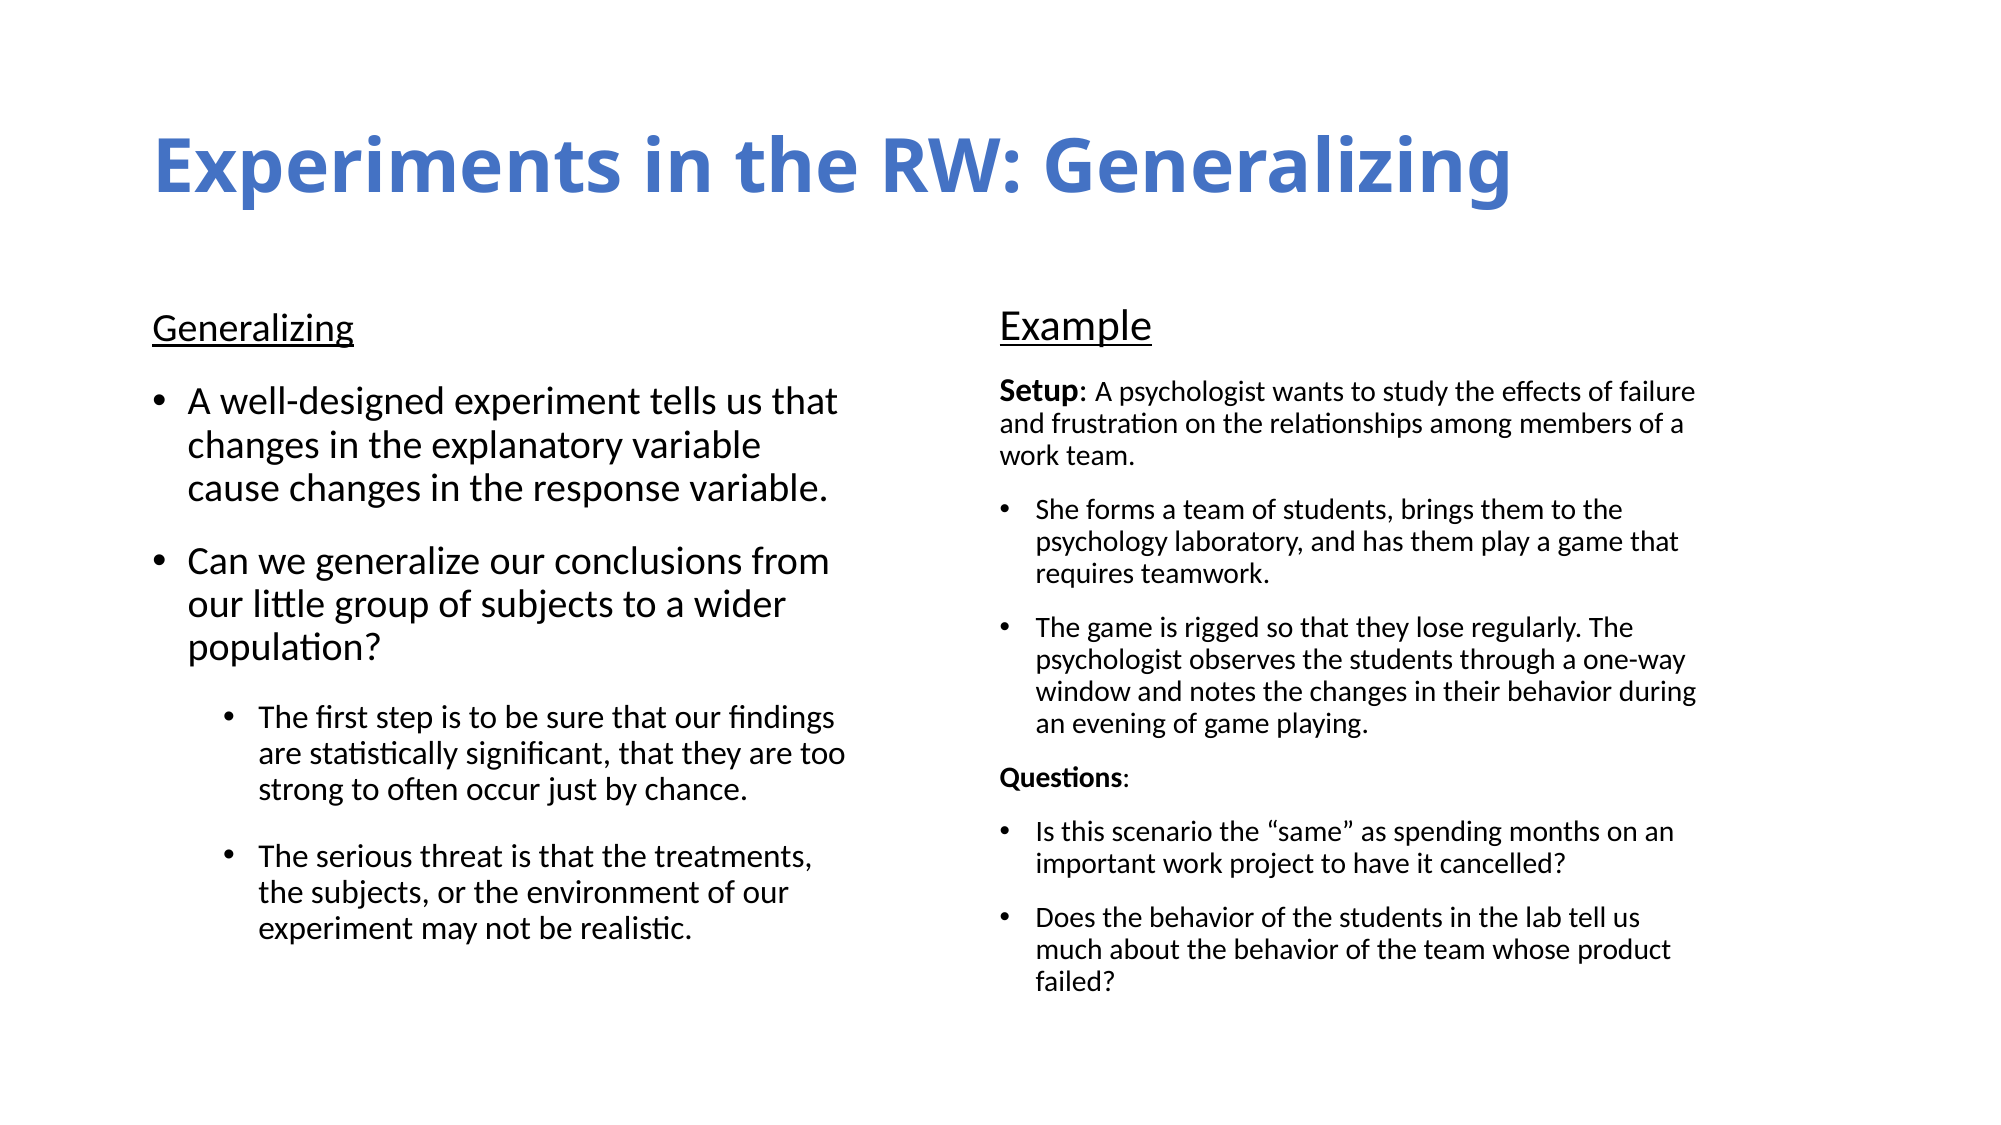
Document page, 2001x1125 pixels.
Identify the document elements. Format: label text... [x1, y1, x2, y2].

title Experiments in the RW: Generalizing [137, 59, 1863, 278]
list Generalizing A well-designed experiment tells us that changes in the explanatory variable cause changes in the response variable. Can we generalize our conclusions from our little group of subjects to a wider population? The first step is to be sure that our findings are statistically significant, that they are too strong to often occur just by chance. The serious threat is that the treatments, the subjects, or the environment of our experiment may not be realistic. [137, 299, 877, 1014]
text_box Example Setup: A psychologist wants to study the effects of failure and frustration on the relationships among members of a work team. She forms a team of students, brings them to the psychology laboratory, and has them play a game that requires teamwork. The game is rigged so that they lose regularly. The psychologist observes the students through a one-way window and notes the changes in their behavior during an evening of game playing. Questions: Is this scenario the “same” as spending months on an important work project to have it cancelled? Does the behavior of the students in the lab tell us much about the behavior of the team whose product failed? [984, 294, 1724, 1009]
